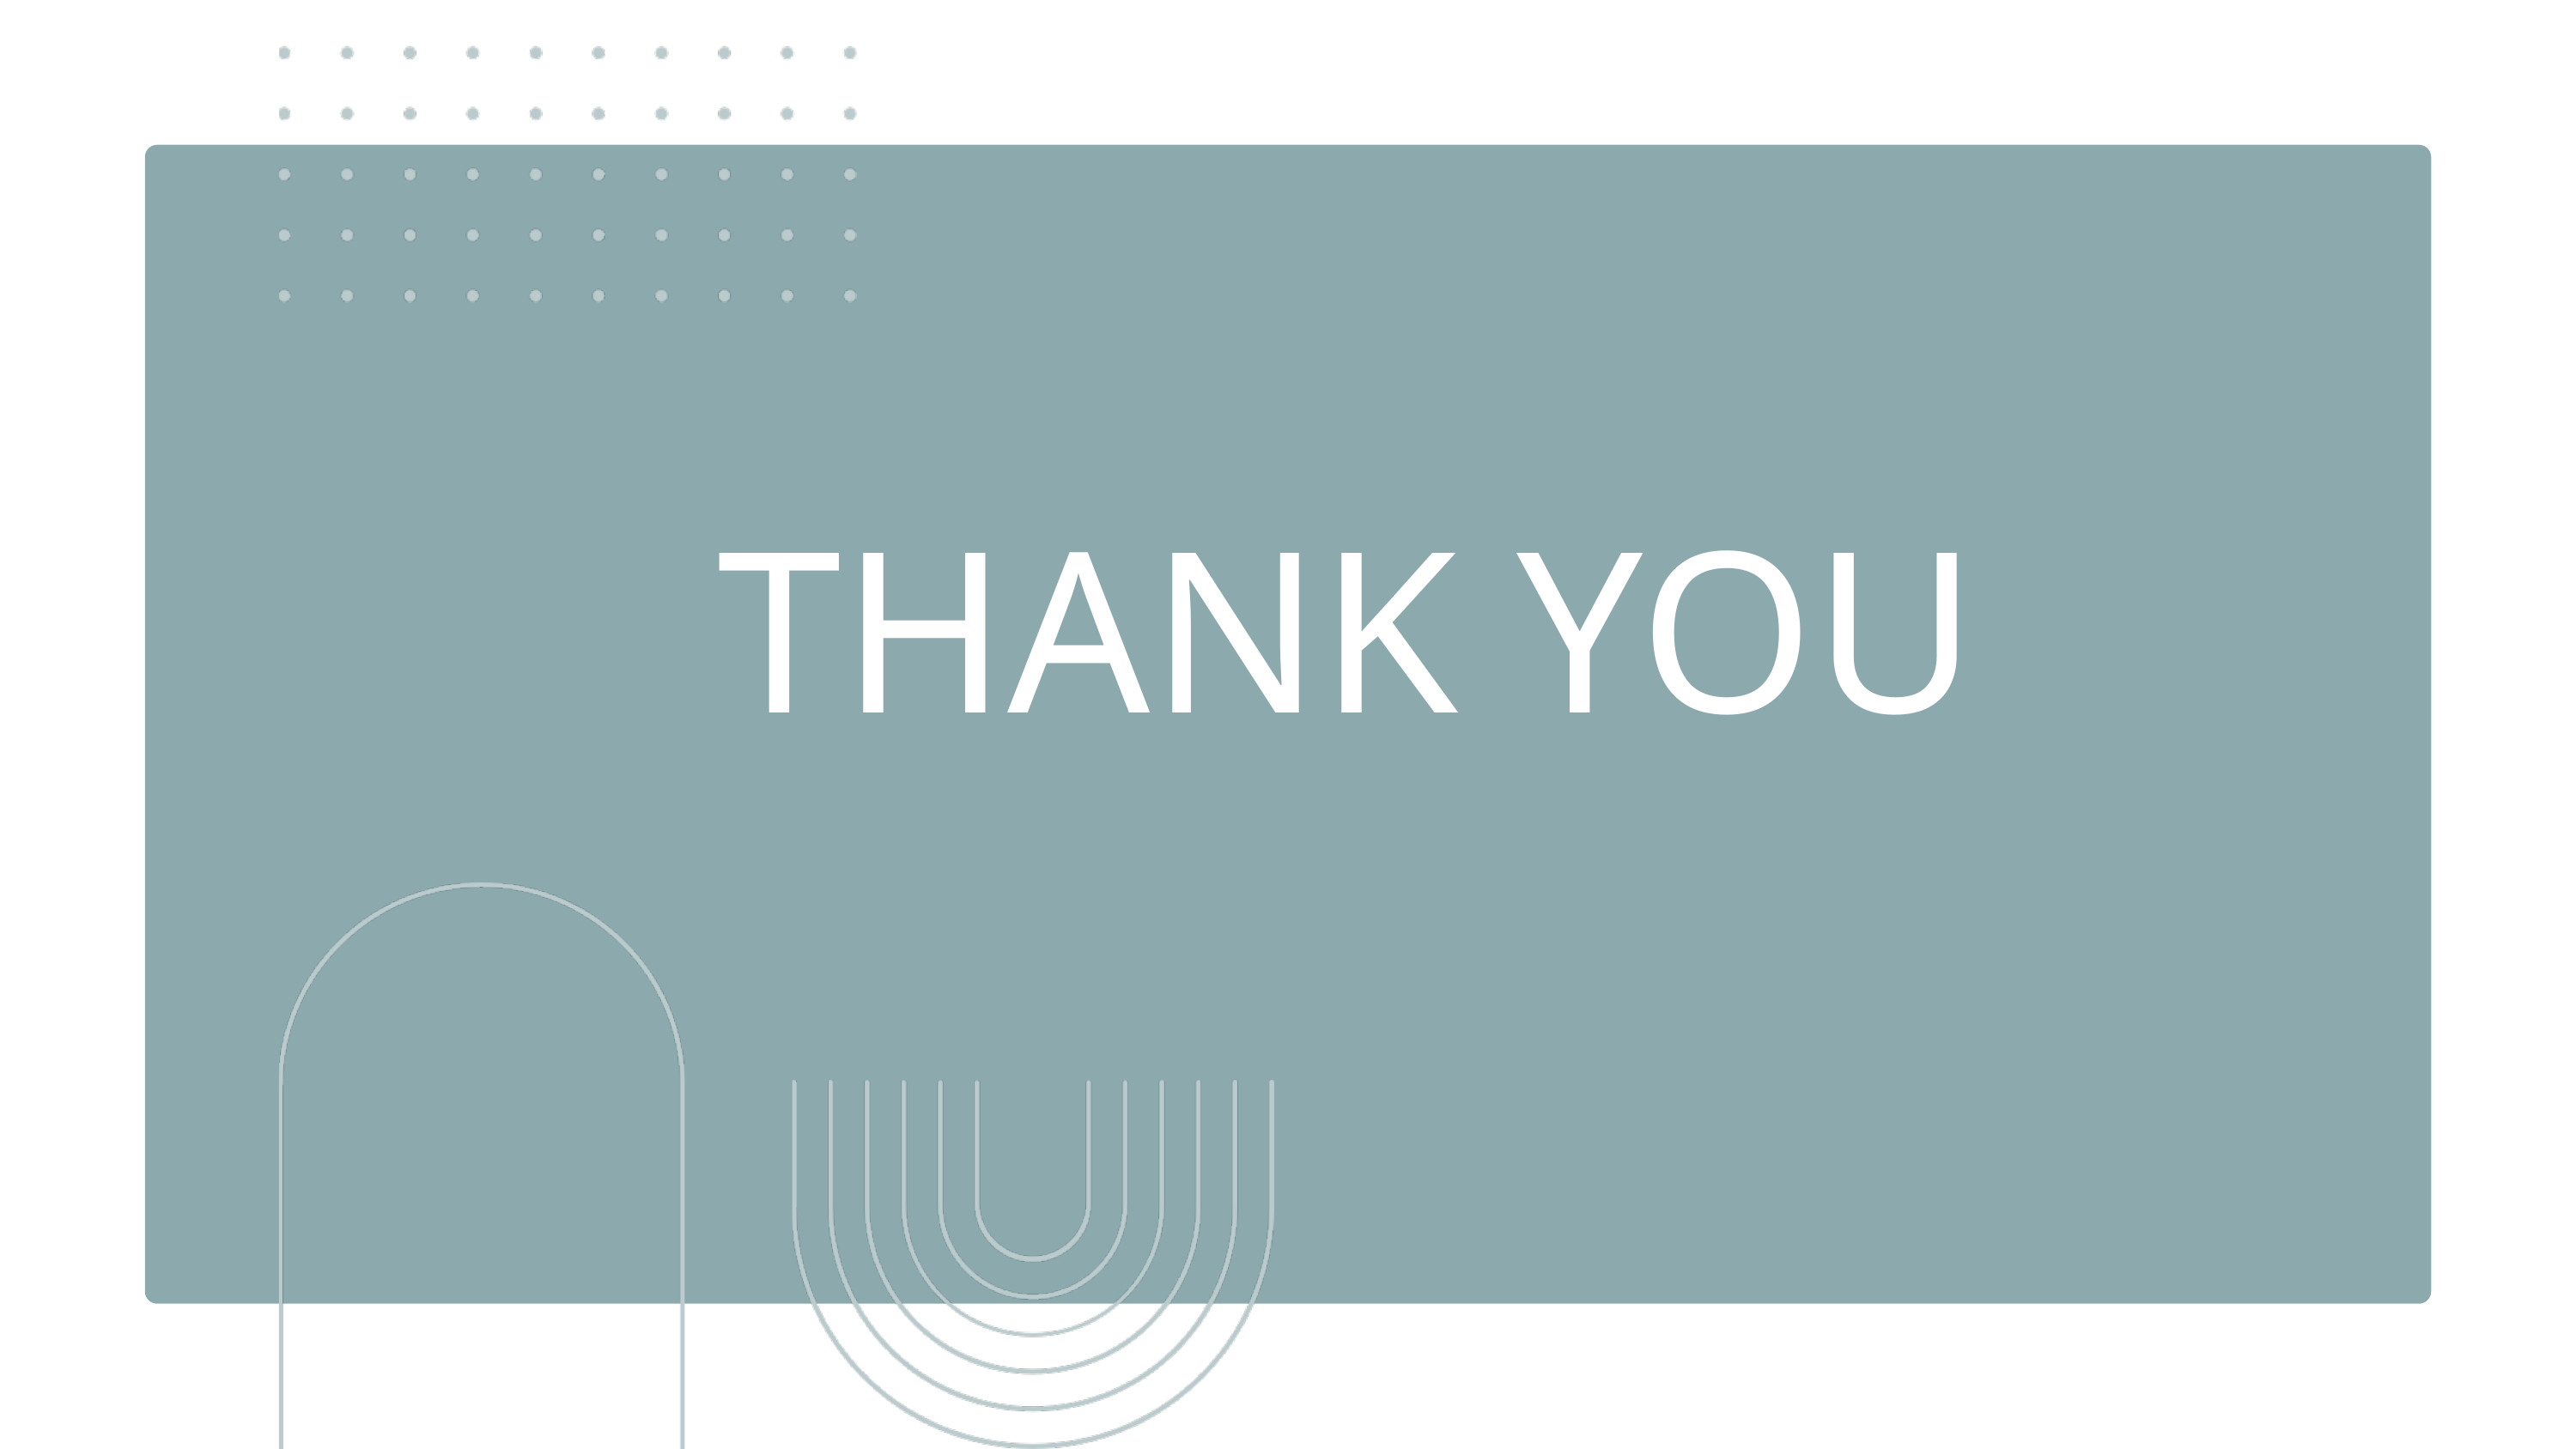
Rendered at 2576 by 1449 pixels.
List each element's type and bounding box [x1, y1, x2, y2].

text_box [792, 1311, 1274, 1449]
text_box [144, 144, 2432, 1304]
text_box [278, 0, 858, 142]
text_box [278, 1311, 685, 1449]
